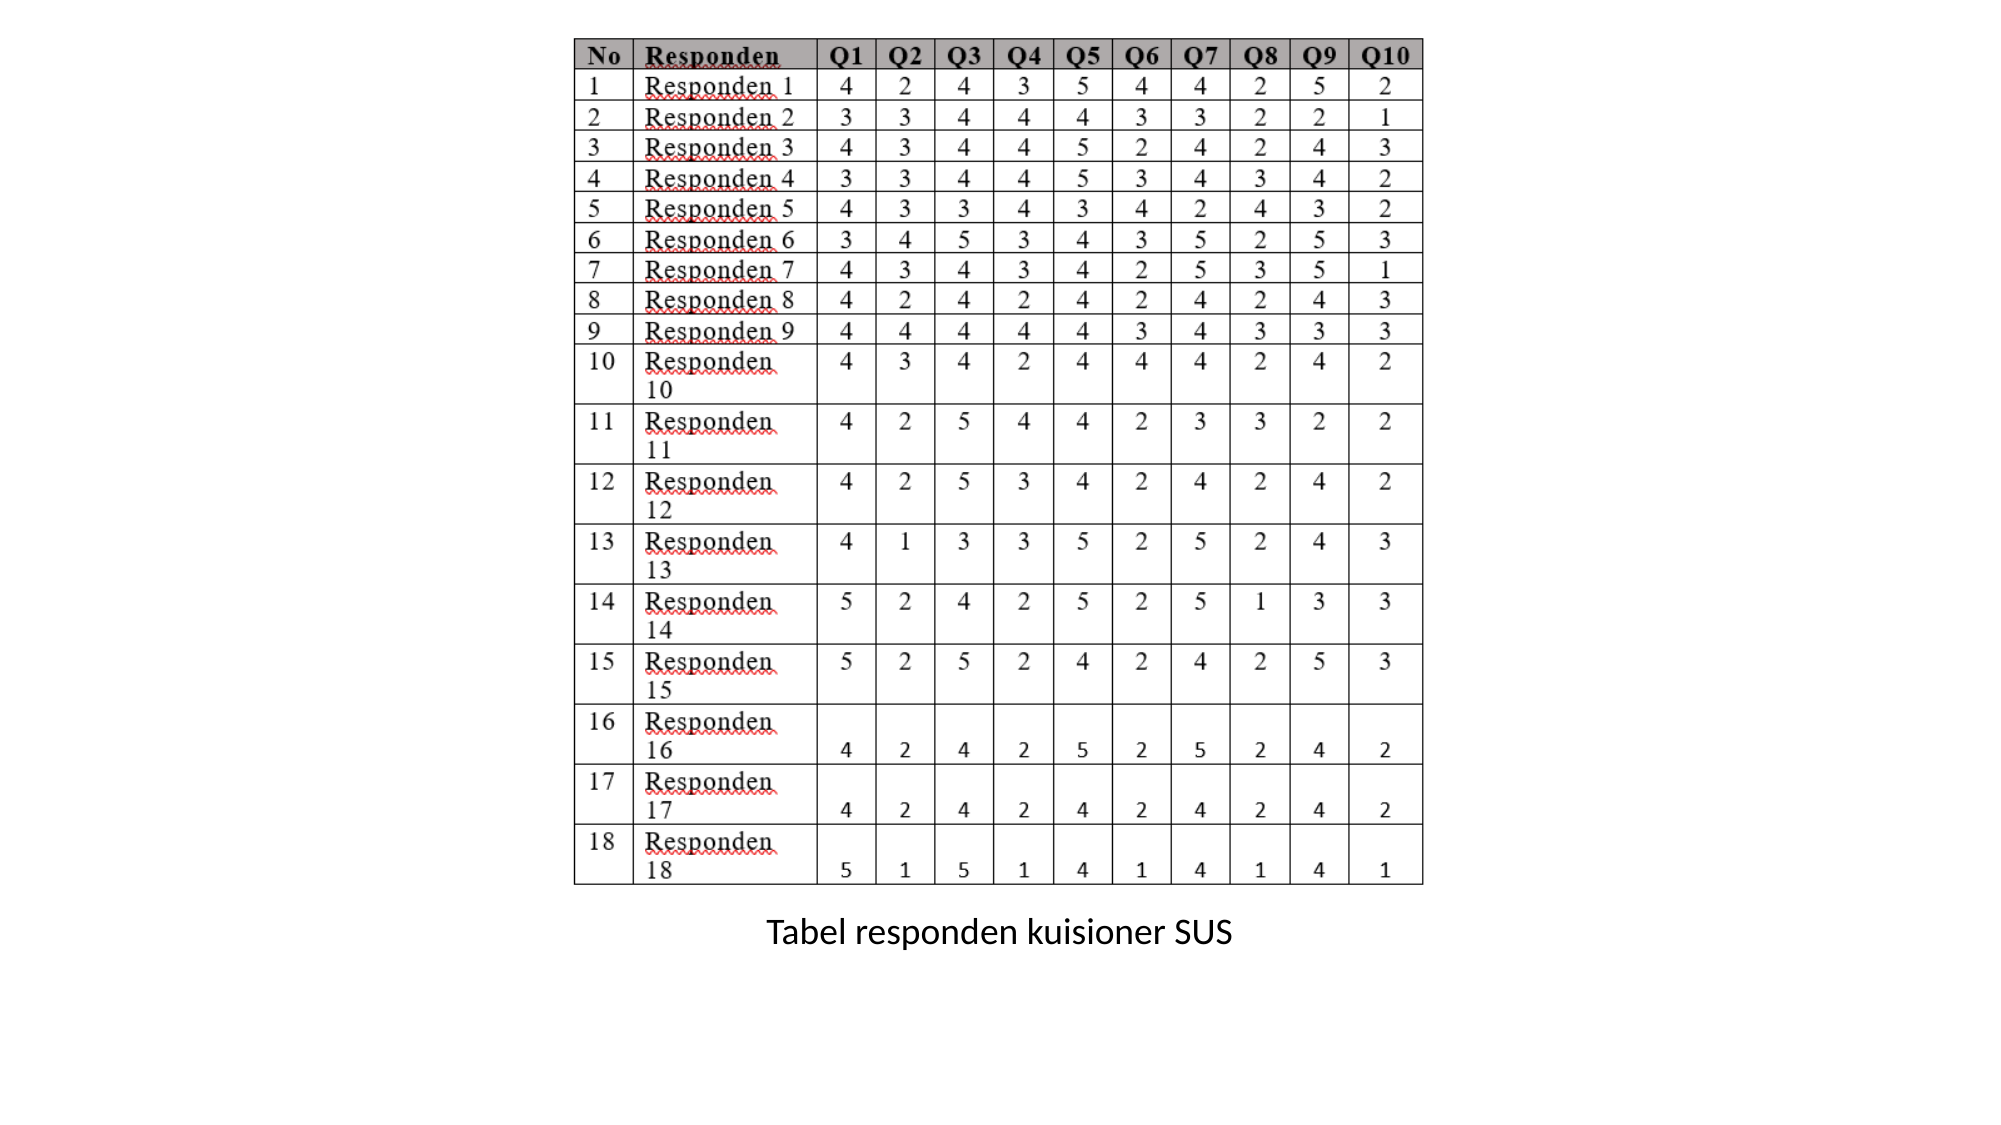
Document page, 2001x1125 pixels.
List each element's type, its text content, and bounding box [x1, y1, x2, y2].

picture [564, 27, 1436, 900]
text_box Tabel responden kuisioner SUS [587, 900, 1413, 960]
